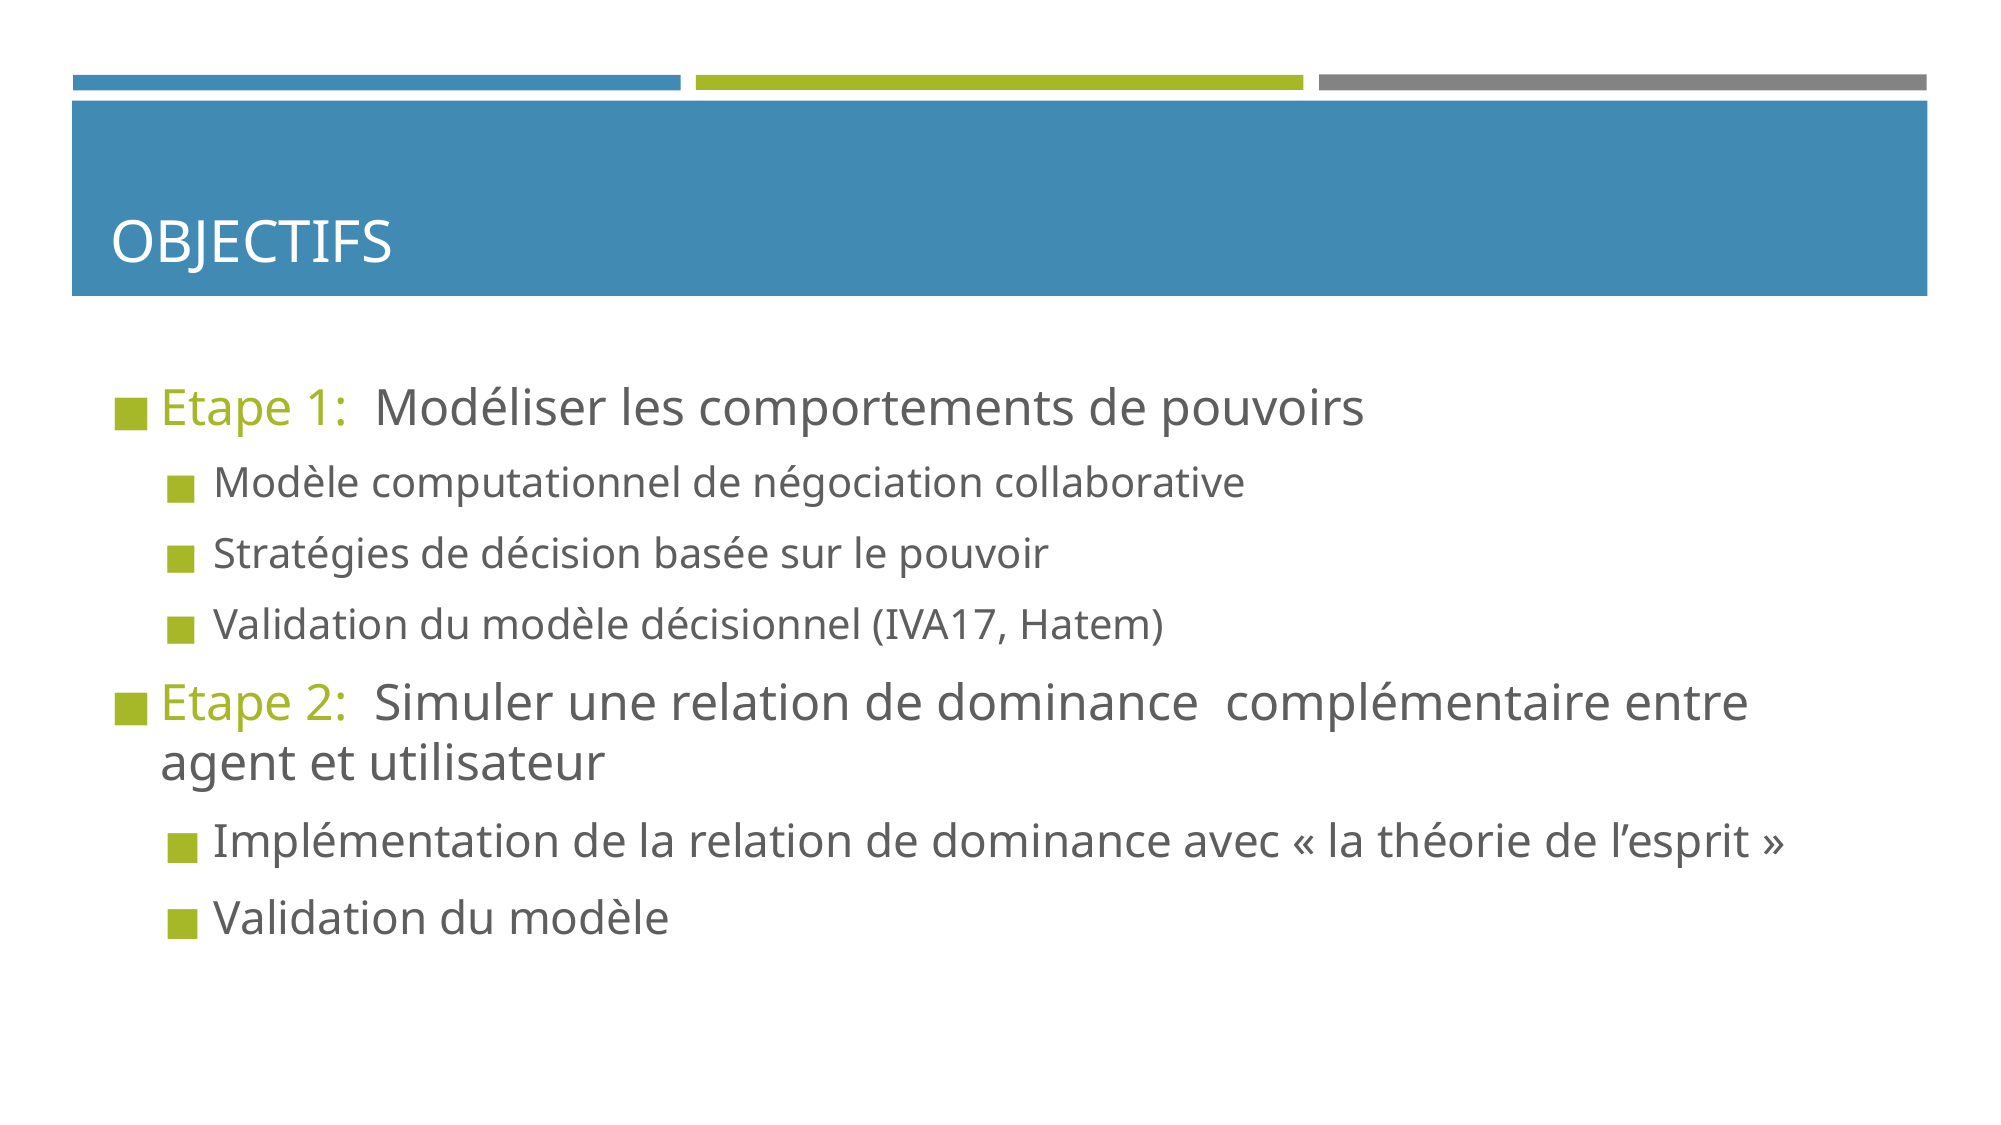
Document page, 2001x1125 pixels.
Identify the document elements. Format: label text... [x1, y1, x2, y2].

list Etape 1: Modéliser les comportements de pouvoirs Modèle computationnel de négociation collaborative Stratégies de décision basée sur le pouvoir Validation du modèle décisionnel (IVA17, Hatem) Etape 2: Simuler une relation de dominance complémentaire entre agent et utilisateur Implémentation de la relation de dominance avec « la théorie de l’esprit » Validation du modèle [95, 357, 1905, 962]
title OBJECTIFS [95, 115, 1905, 282]
